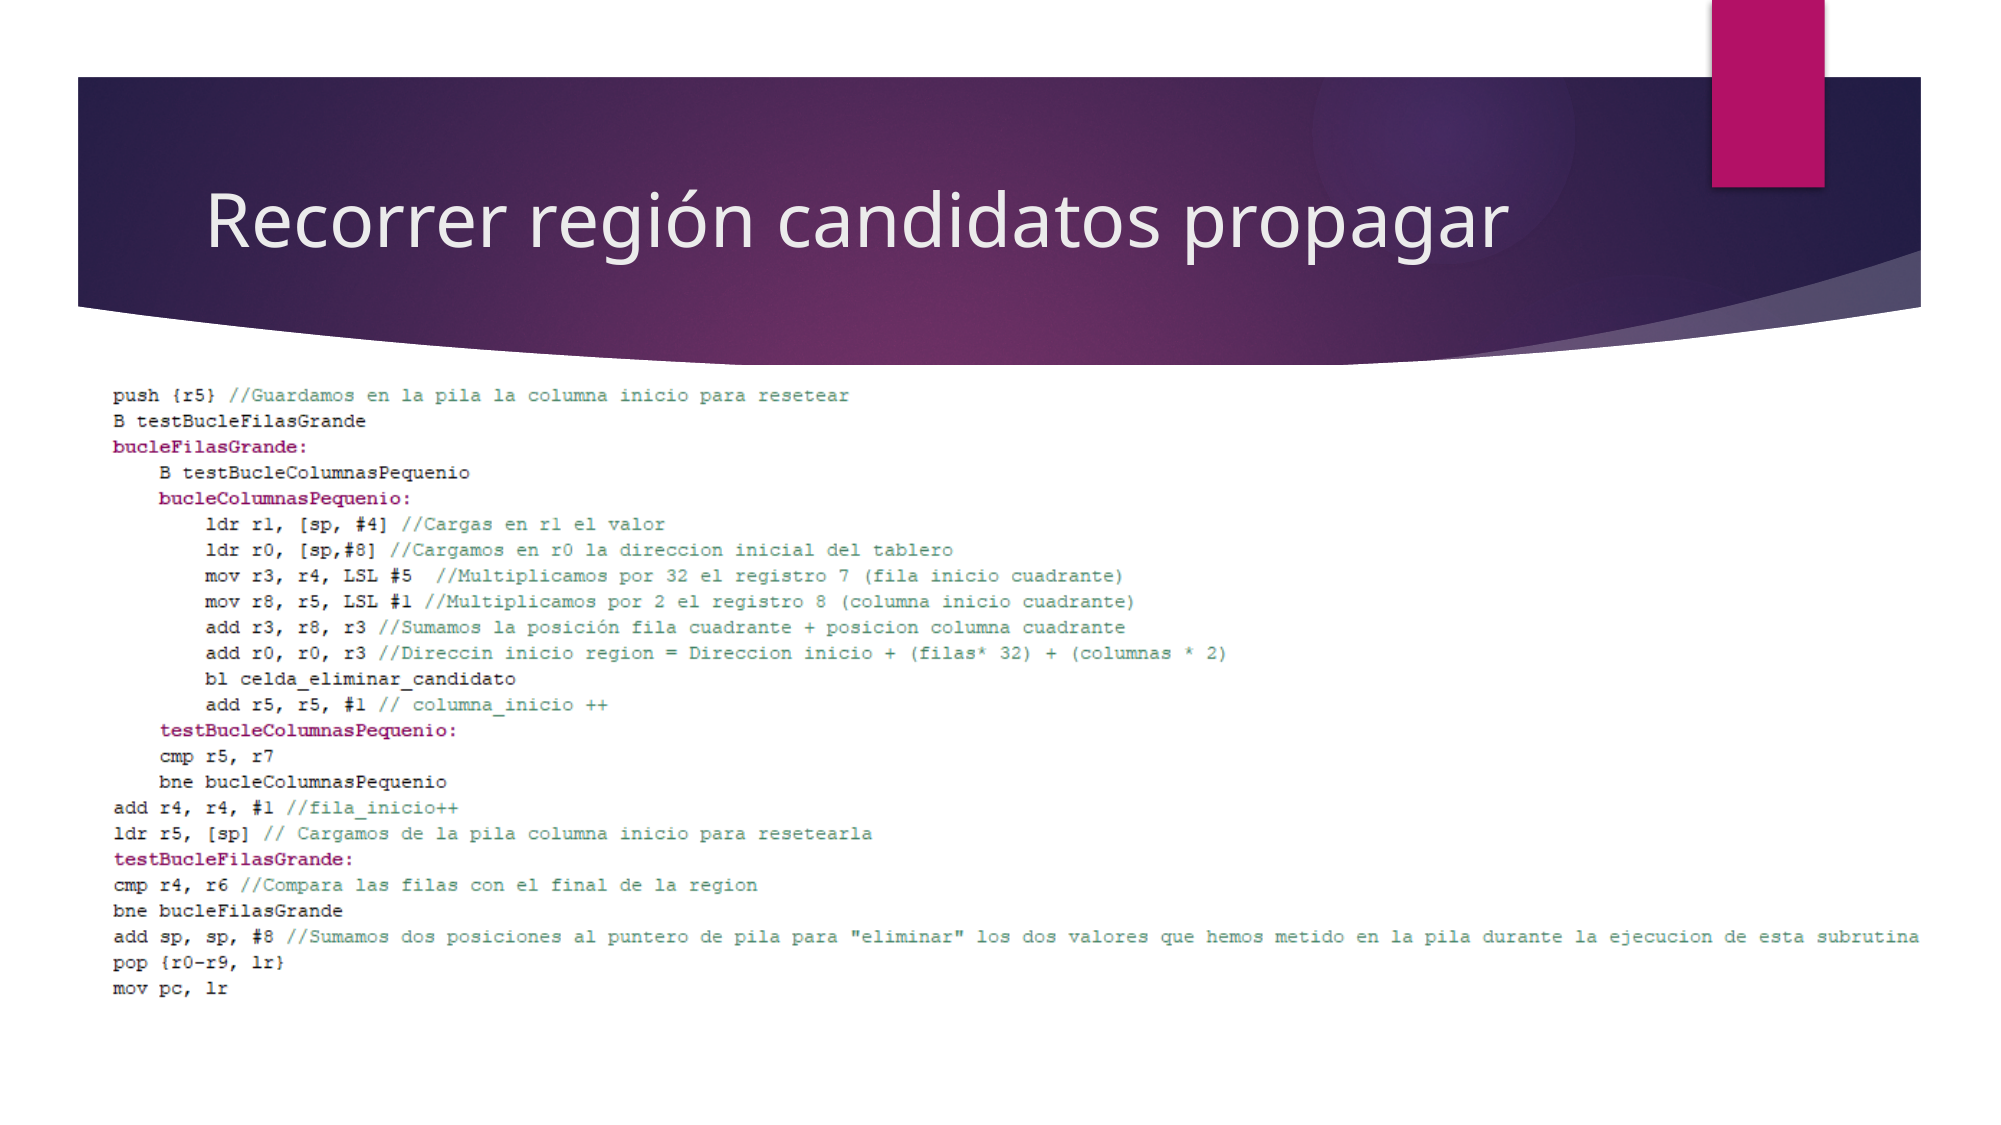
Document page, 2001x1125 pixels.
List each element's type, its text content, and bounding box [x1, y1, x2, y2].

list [69, 365, 1990, 1020]
title Recorrer región candidatos propagar [189, 159, 1627, 276]
